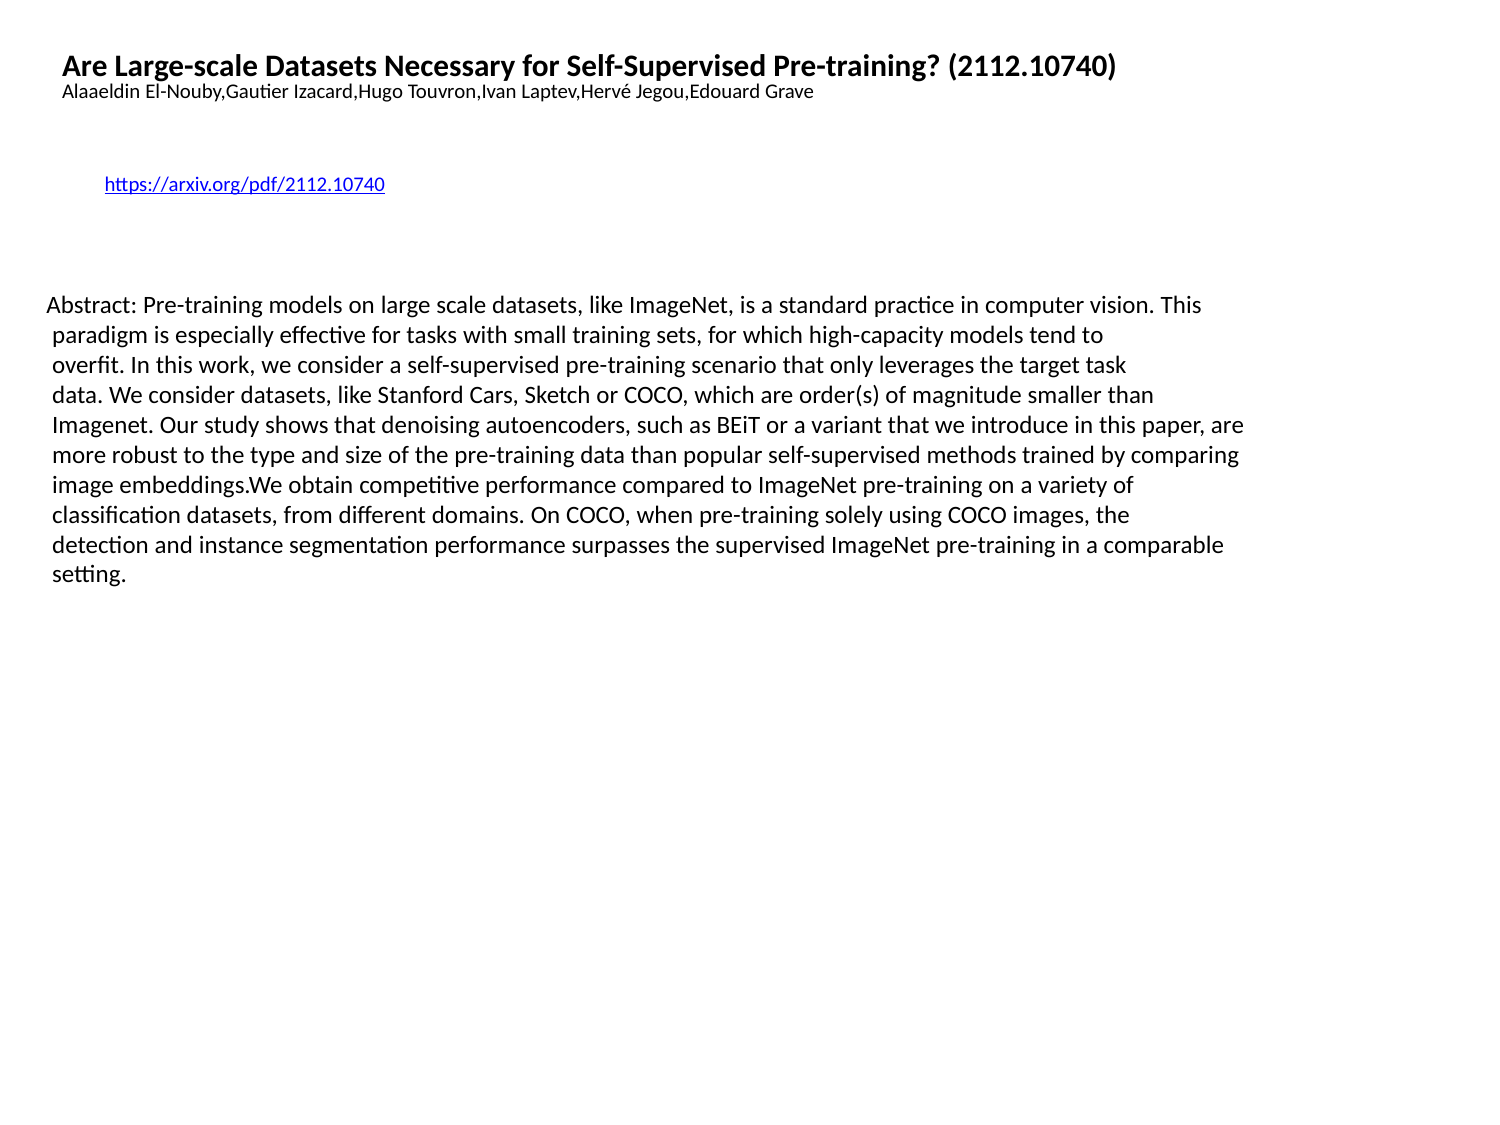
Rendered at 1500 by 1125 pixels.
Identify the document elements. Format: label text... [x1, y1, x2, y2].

text_box https://arxiv.org/pdf/2112.10740 [89, 118, 401, 203]
text_box Abstract: Pre-training models on large scale datasets, like ImageNet, is a standard practice in computer vision. This paradigm is especially effective for tasks with small training sets, for which high-capacity models tend to overfit. In this work, we consider a self-supervised pre-training scenario that only leverages the target task data. We consider datasets, like Stanford Cars, Sketch or COCO, which are order(s) of magnitude smaller than Imagenet. Our study shows that denoising autoencoders, such as BEiT or a variant that we introduce in this paper, are more robust to the type and size of the pre-training data than popular self-supervised methods trained by comparing image embeddings.We obtain competitive performance compared to ImageNet pre-training on a variety of classification datasets, from different domains. On COCO, when pre-training solely using COCO images, the detection and instance segmentation performance surpasses the supervised ImageNet pre-training in a comparable setting. [31, 236, 1268, 651]
text_box Are Large-scale Datasets Necessary for Self-Supervised Pre-training? (2112.10740) Alaaeldin El-Nouby,Gautier Izacard,Hugo Touvron,Ivan Laptev,Hervé Jegou,Edouard Grave [47, 0, 1134, 110]
